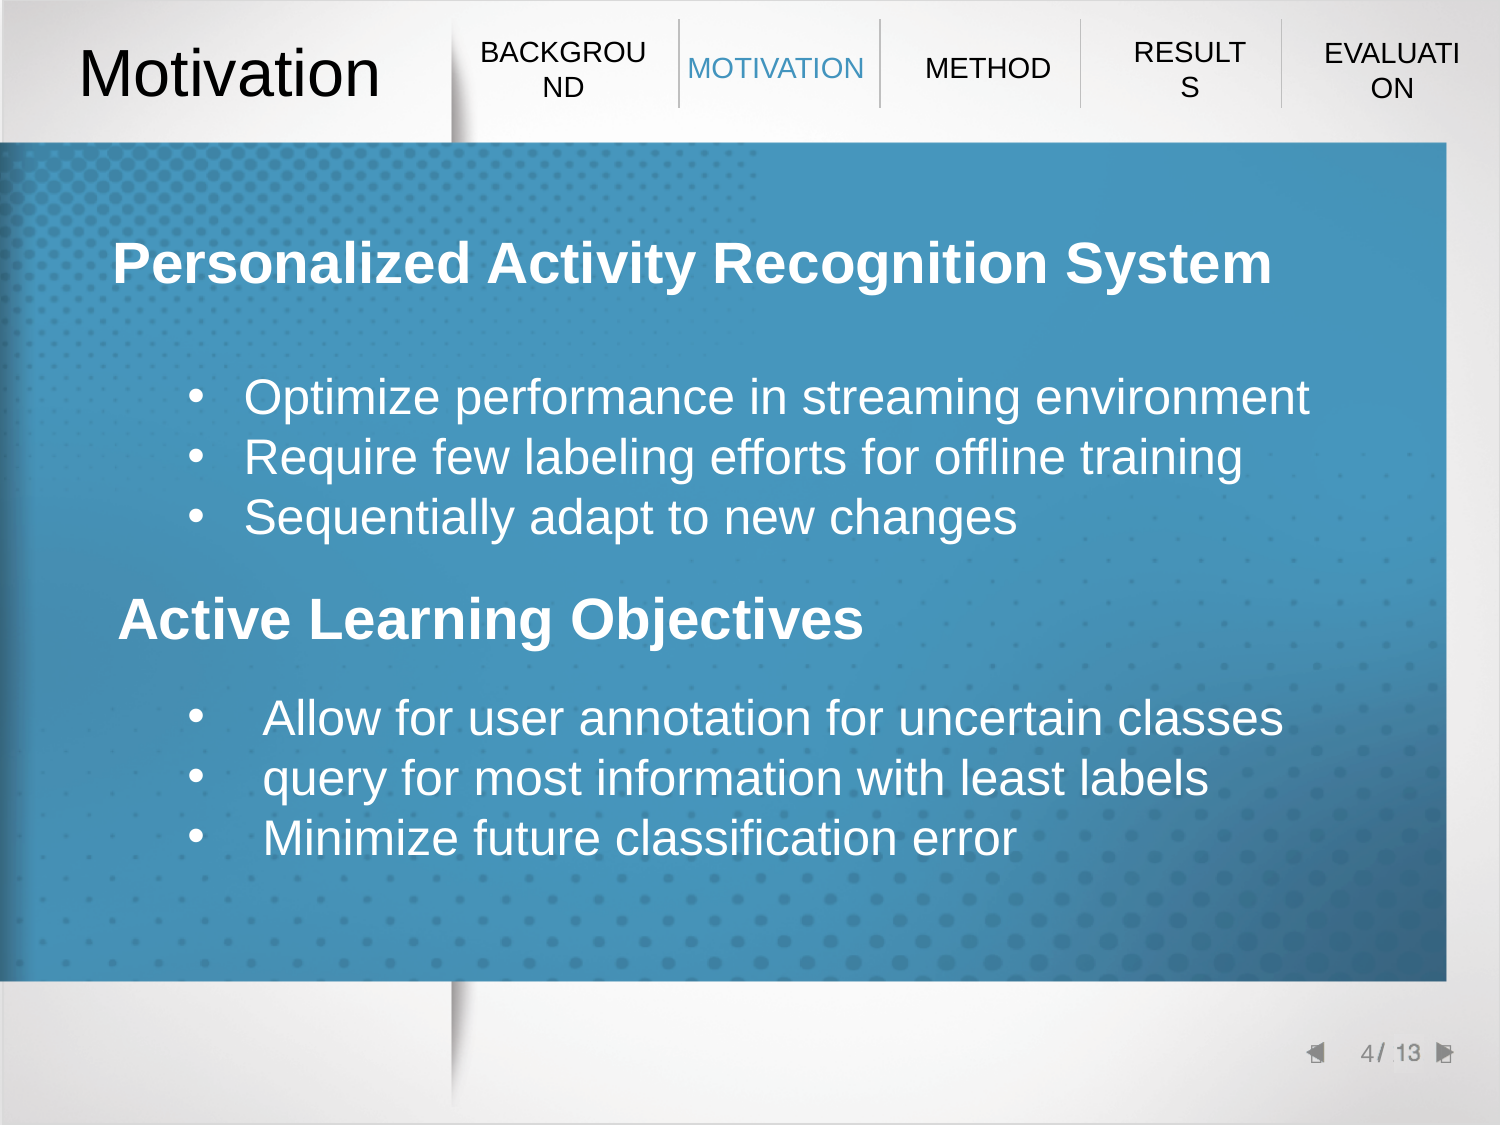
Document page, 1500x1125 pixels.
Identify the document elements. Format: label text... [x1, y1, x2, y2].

text_box results [1118, 26, 1262, 111]
picture [0, 0, 1500, 1125]
text_box evaluation [1302, 26, 1483, 112]
text_box Active Learning Objectives [102, 574, 881, 659]
text_box Motivation [0, 22, 492, 117]
text_box Personalized Activity Recognition System Optimize performance in streaming environment Require few labeling efforts for offline training Sequentially adapt to new changes Allow for user annotation for uncertain classes query for most information with least labels Minimize future classification error [97, 217, 1409, 933]
text_box method [910, 41, 1067, 92]
text_box motivation [684, 41, 875, 92]
slide_number 4 [1293, 1022, 1390, 1083]
text_box background [462, 26, 665, 111]
